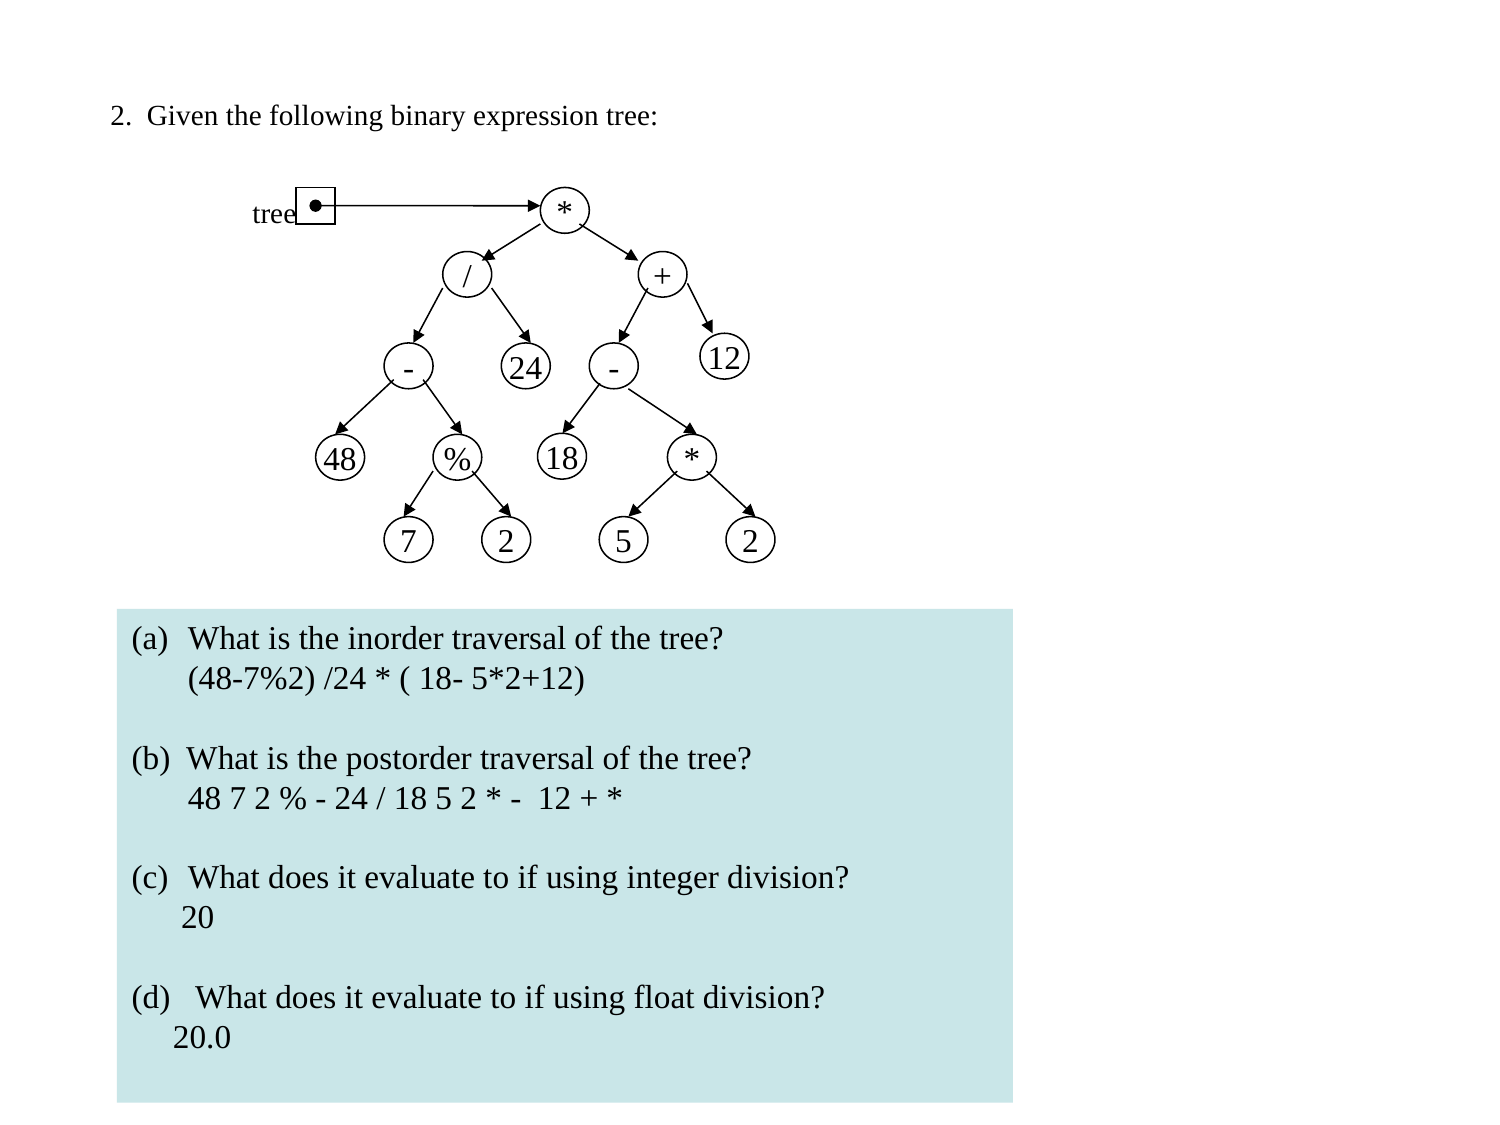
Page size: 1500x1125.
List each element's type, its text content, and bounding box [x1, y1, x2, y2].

text_box What is the inorder traversal of the tree? (48-7%2) /24 * ( 18- 5*2+12) (b) What is the postorder traversal of the tree? 48 7 2 % - 24 / 18 5 2 * - 12 + * What does it evaluate to if using integer division? 20 What does it evaluate to if using float division? 20.0 [116, 608, 1013, 1103]
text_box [237, 187, 776, 563]
text_box 2. Given the following binary expression tree: [95, 89, 674, 139]
